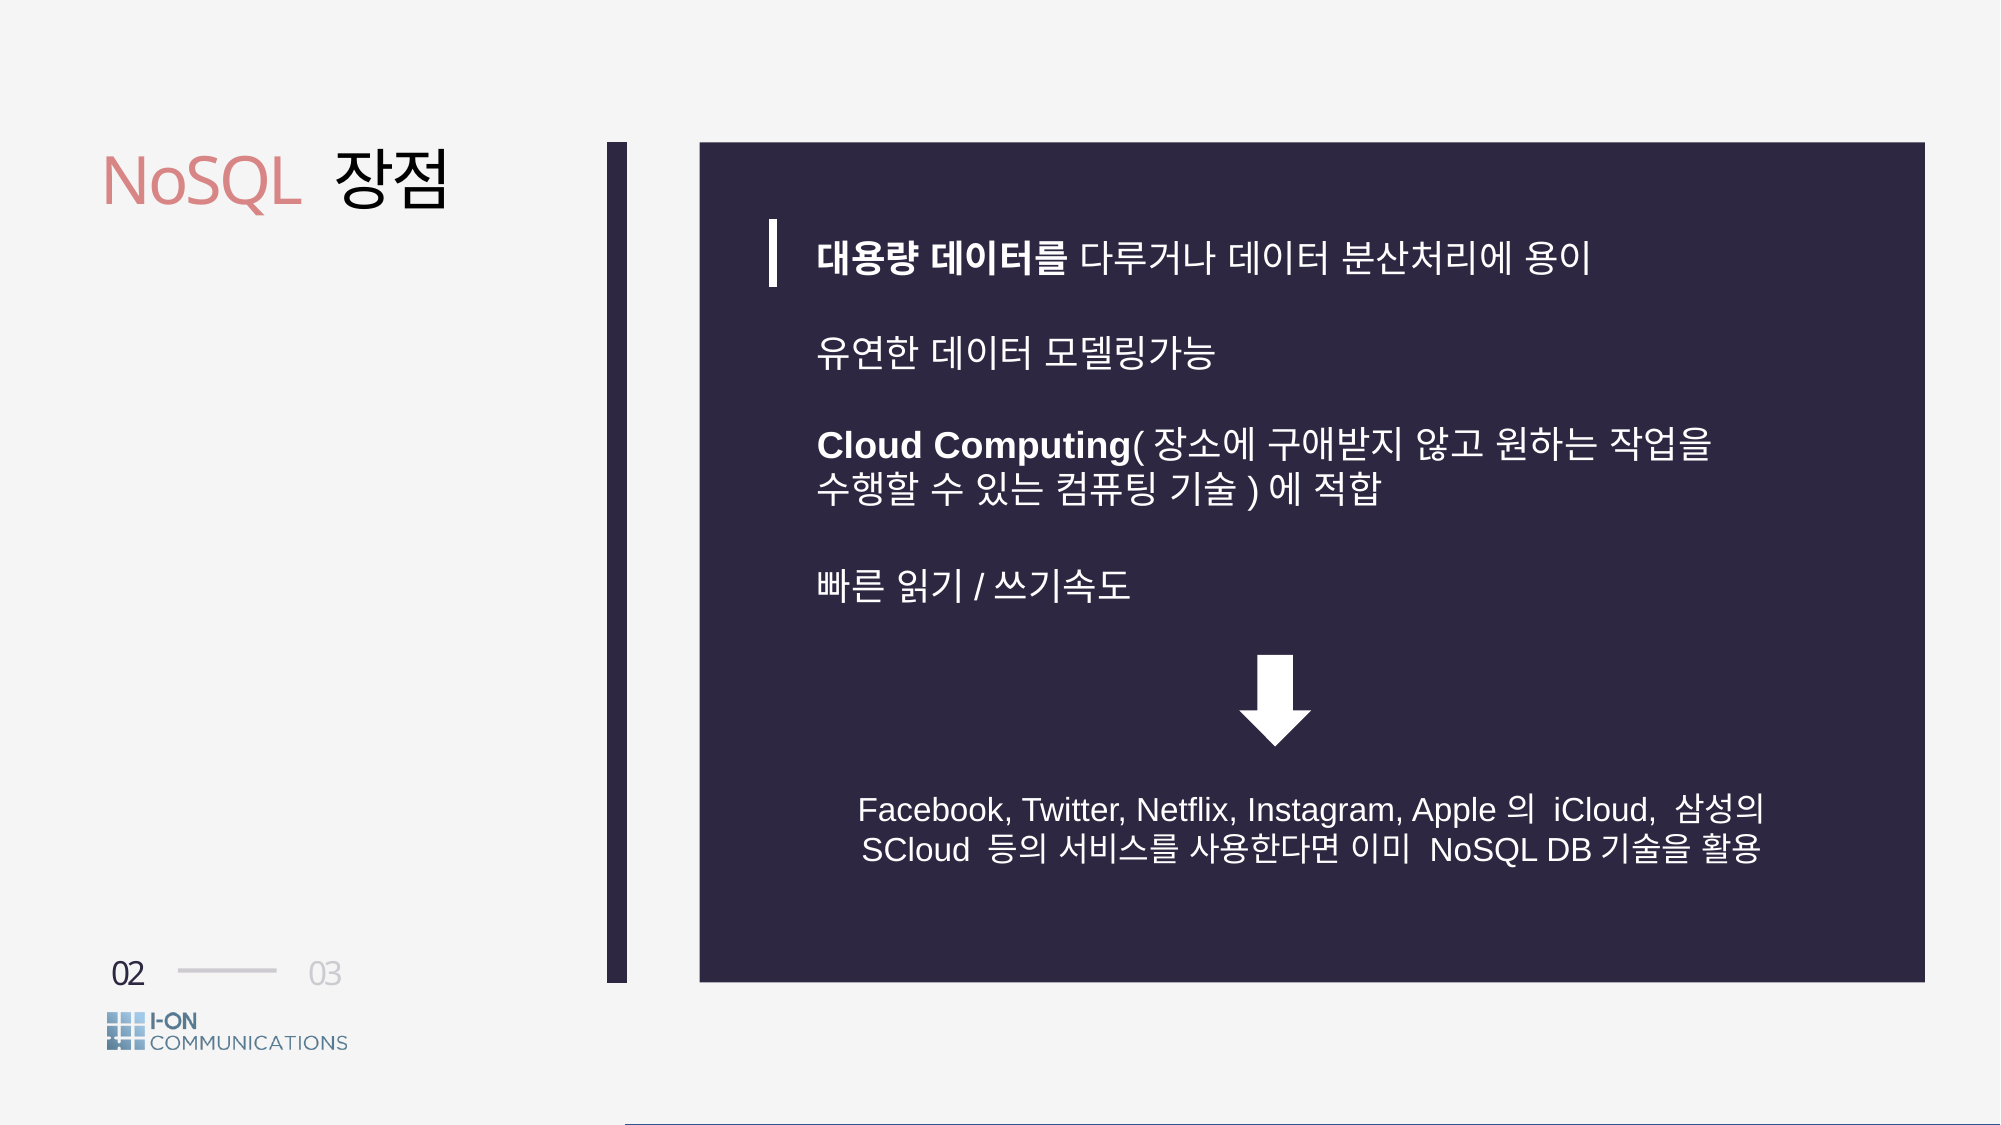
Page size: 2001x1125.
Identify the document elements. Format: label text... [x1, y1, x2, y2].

picture [107, 1012, 347, 1050]
text_box [1239, 654, 1312, 747]
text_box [801, 227, 1783, 616]
text_box 02 [96, 941, 161, 1000]
text_box NoSQL 장점 [85, 122, 468, 225]
text_box Facebook, Twitter, Netflix, Instagram, Apple의 iCloud, 삼성의 SCloud 등의 서비스를 사용한다면 이미 NoSQL DB기술을 활용 [801, 780, 1822, 915]
text_box 03 [293, 941, 358, 1000]
text_box [699, 141, 1926, 983]
